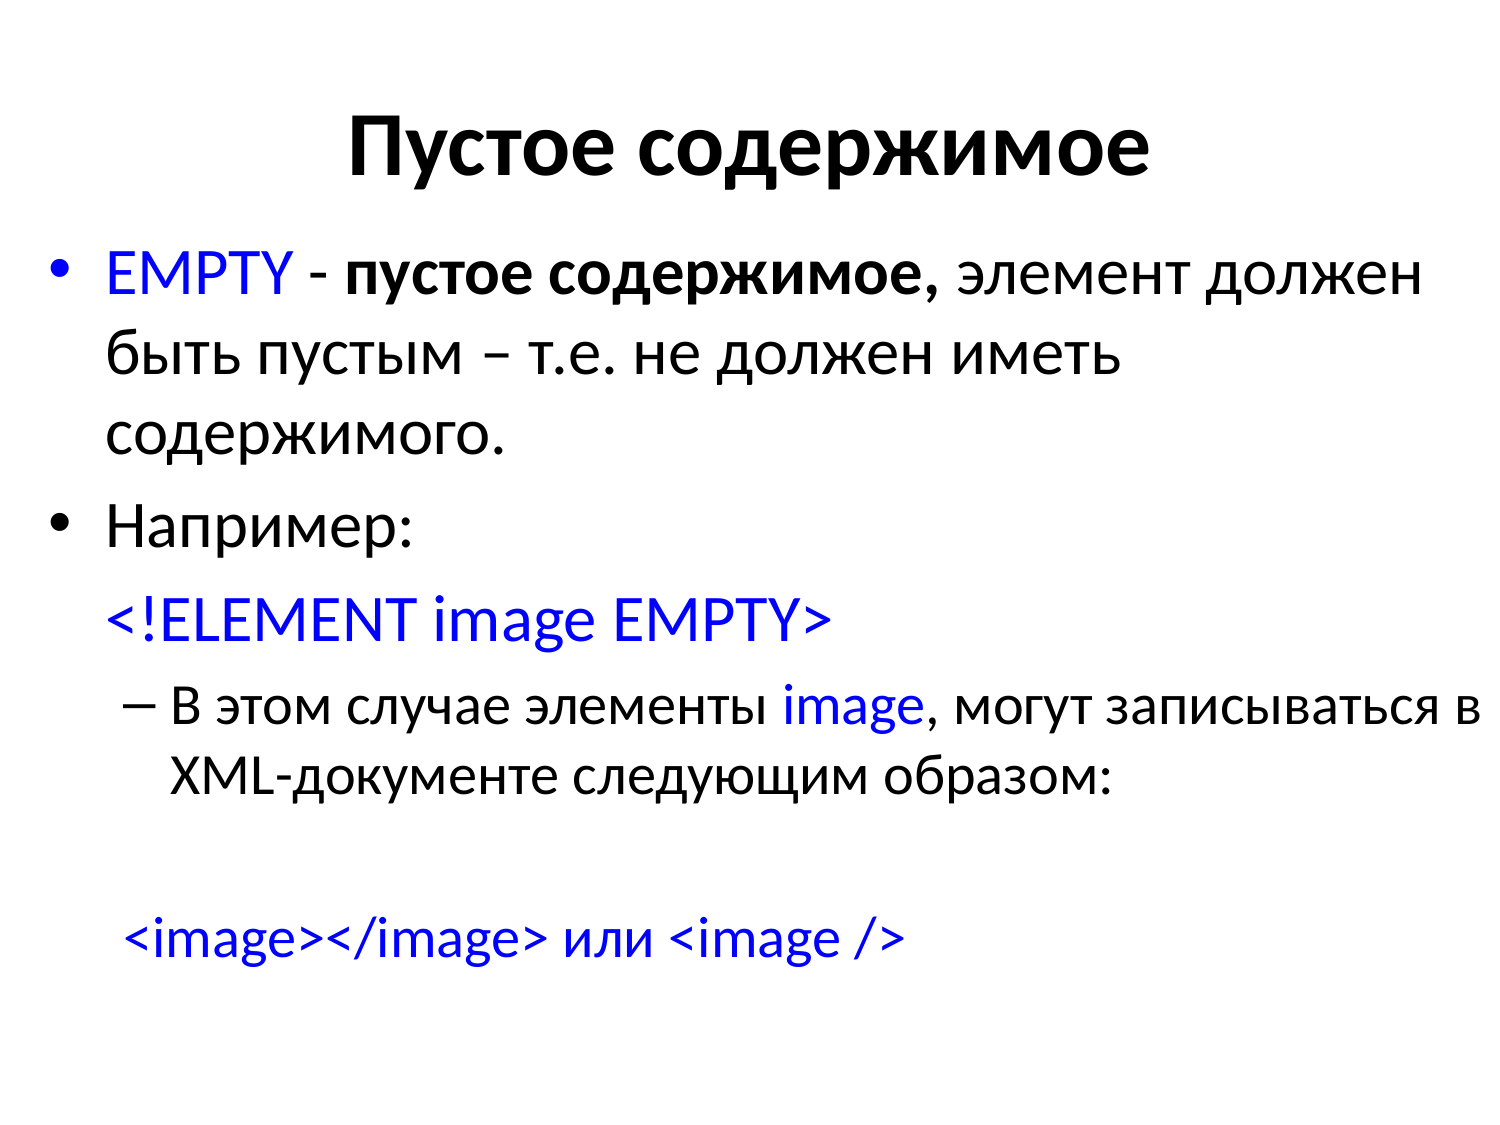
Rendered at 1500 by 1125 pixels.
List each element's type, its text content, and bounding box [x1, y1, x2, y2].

title Пустое содержимое [75, 45, 1425, 219]
list EMPTY - пустое содержимое, элемент должен быть пустым – т.е. не должен иметь содержимого. Например: <!ELEMENT image EMPTY> В этом случае элементы image, могут записываться в XML-документе следующим образом: <image></image> или <image /> [33, 219, 1500, 1125]
